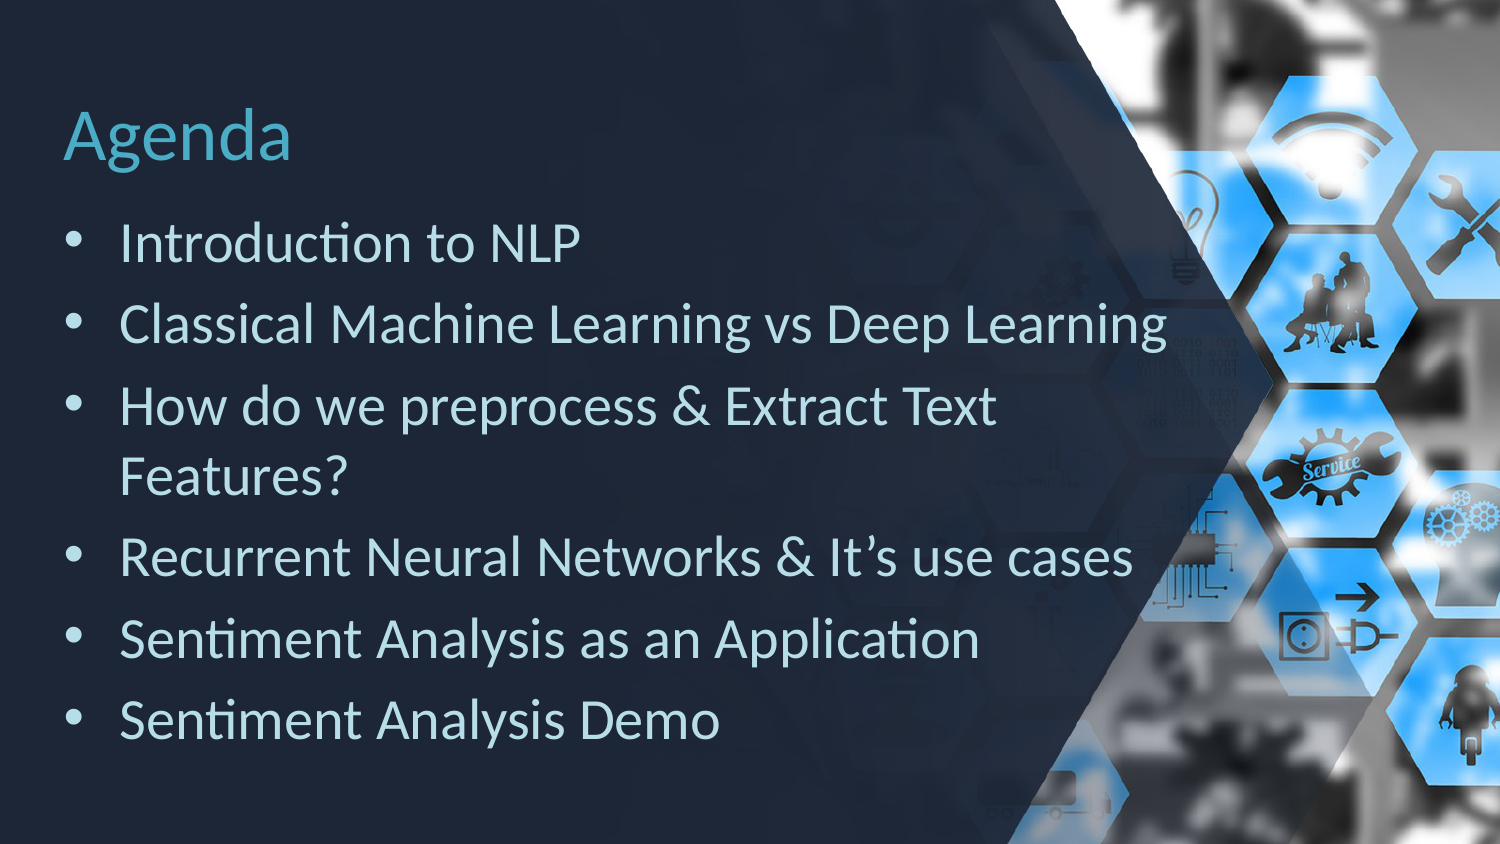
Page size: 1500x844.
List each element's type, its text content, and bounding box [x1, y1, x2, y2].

title Agenda [48, 71, 1126, 191]
picture [0, 0, 1500, 844]
list Introduction to NLP Classical Machine Learning vs Deep Learning How do we preprocess & Extract Text Features? Recurrent Neural Networks & It’s use cases Sentiment Analysis as an Application Sentiment Analysis Demo [48, 196, 1226, 773]
